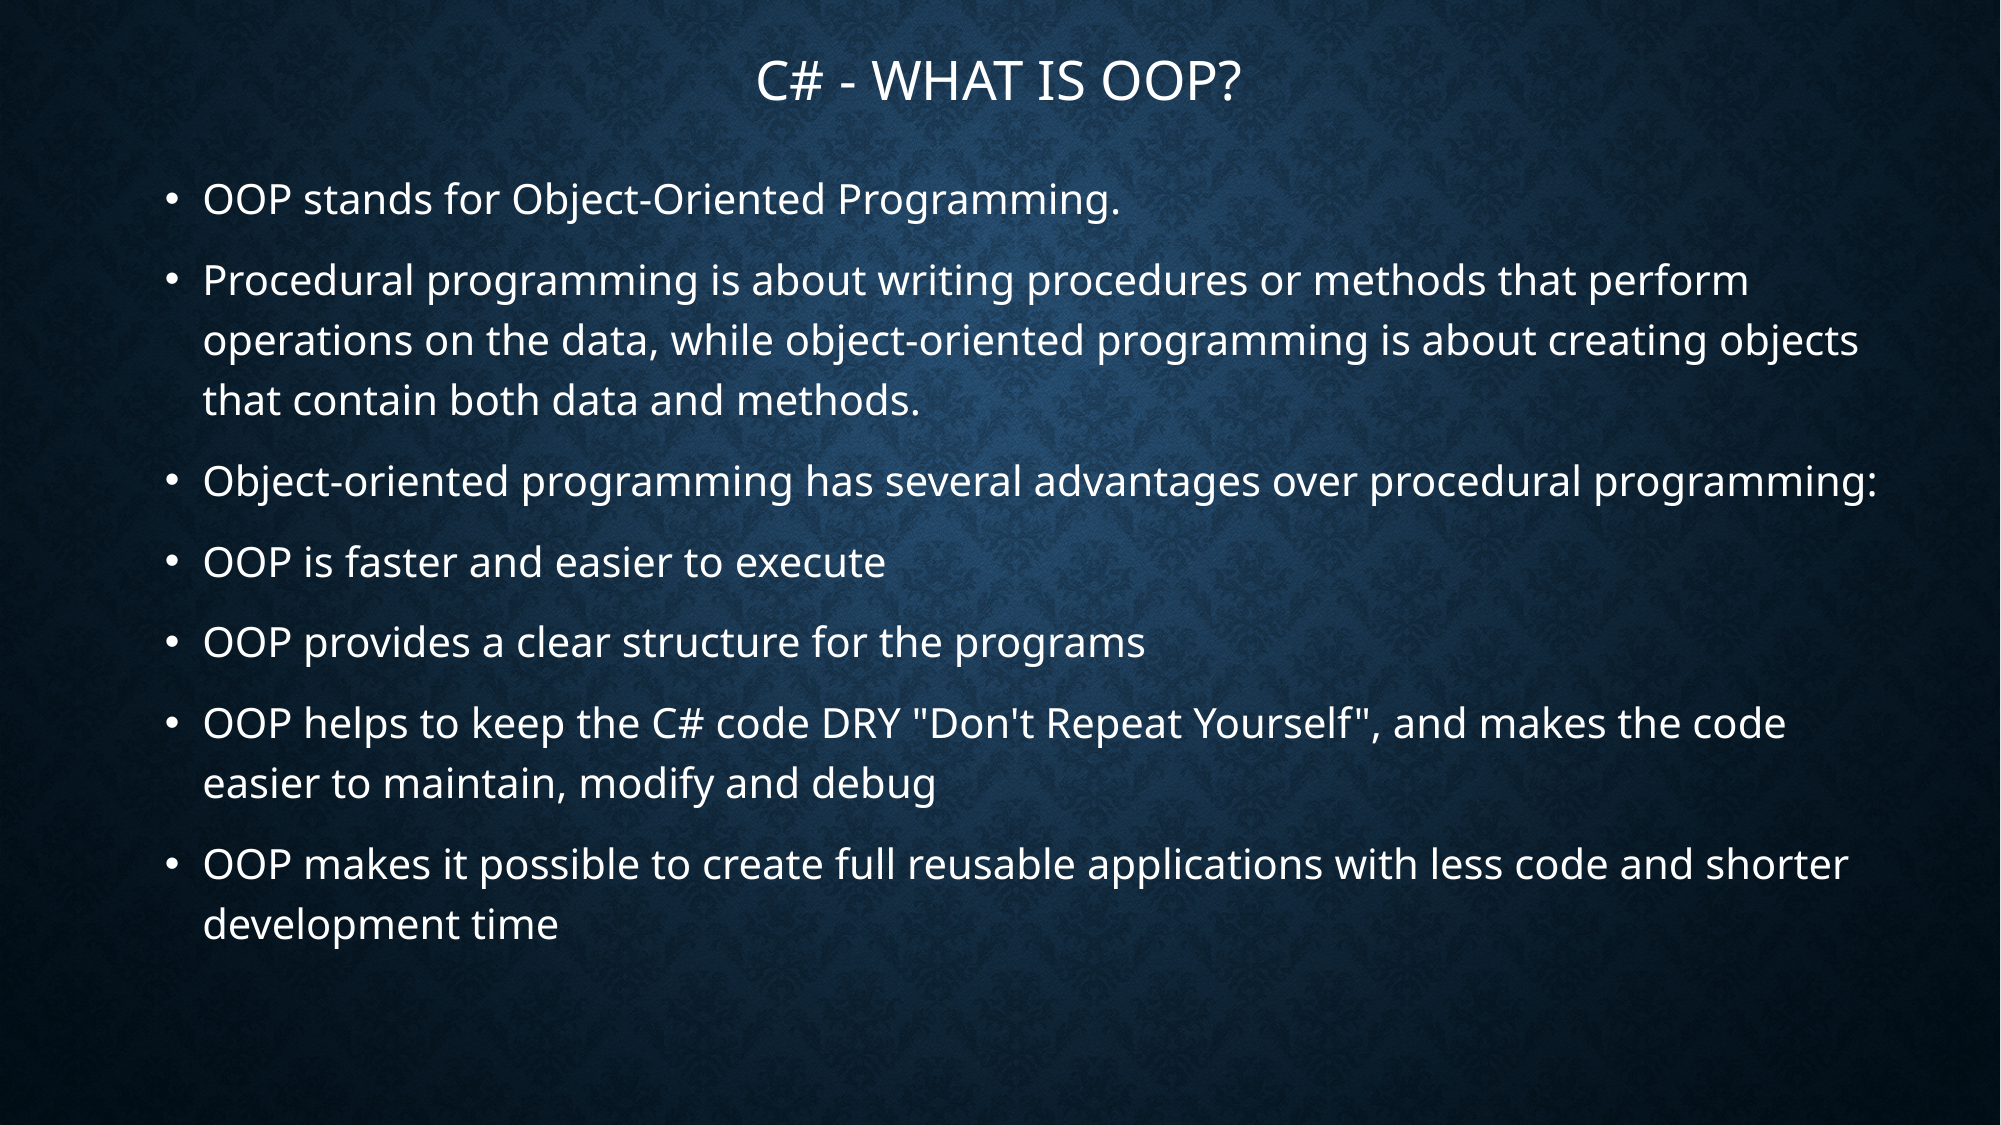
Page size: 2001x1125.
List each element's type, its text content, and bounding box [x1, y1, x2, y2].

title C# - What is OOP? [149, 45, 1849, 155]
list OOP stands for Object-Oriented Programming. Procedural programming is about writing procedures or methods that perform operations on the data, while object-oriented programming is about creating objects that contain both data and methods. Object-oriented programming has several advantages over procedural programming: OOP is faster and easier to execute OOP provides a clear structure for the programs OOP helps to keep the C# code DRY "Don't Repeat Yourself", and makes the code easier to maintain, modify and debug OOP makes it possible to create full reusable applications with less code and shorter development time [149, 155, 1919, 1080]
